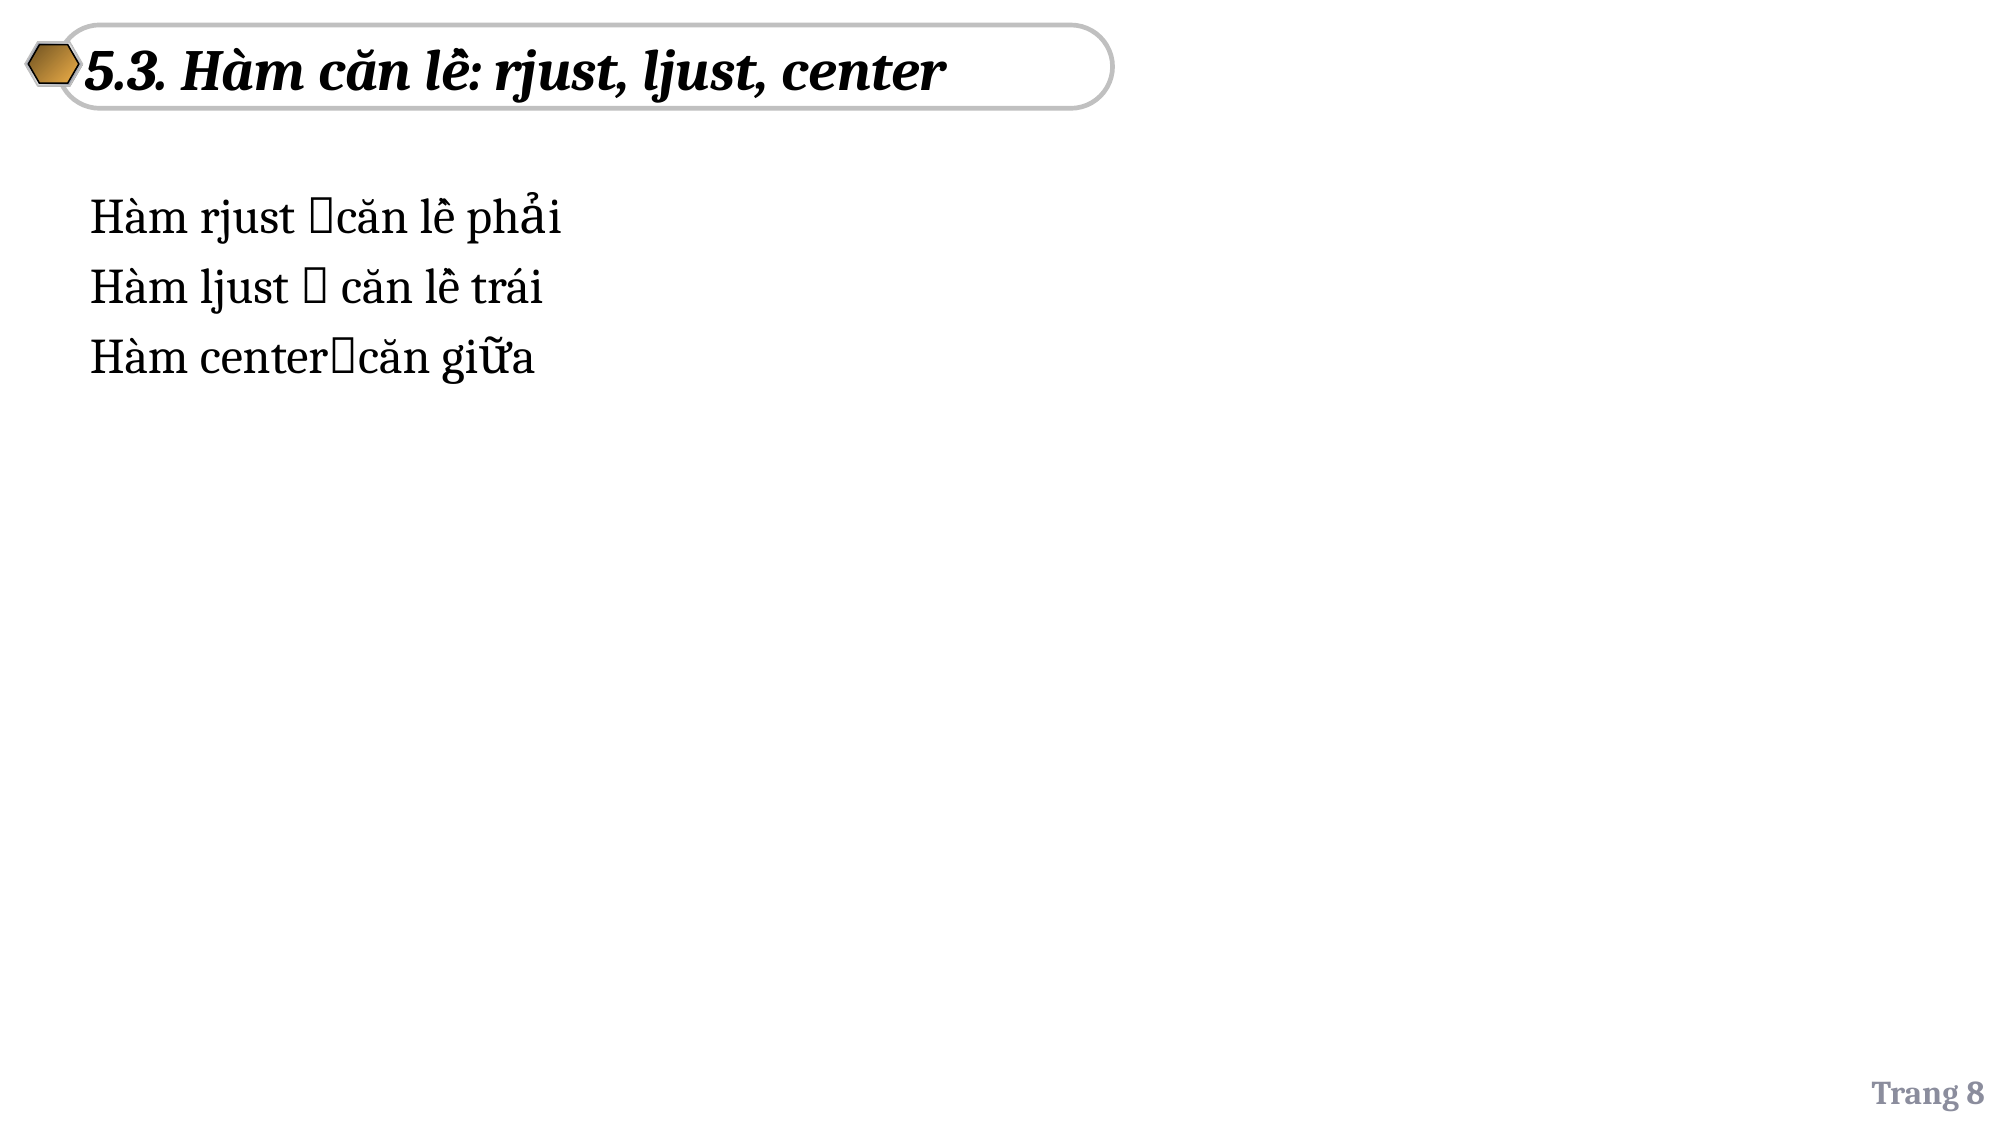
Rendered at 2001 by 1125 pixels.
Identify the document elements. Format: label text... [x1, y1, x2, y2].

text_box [24, 24, 1113, 109]
text_box Hàm rjust căn lề phải Hàm ljust  căn lề trái Hàm centercăn giữa [74, 176, 1950, 1038]
slide_number Trang 8 [1533, 1060, 2000, 1121]
